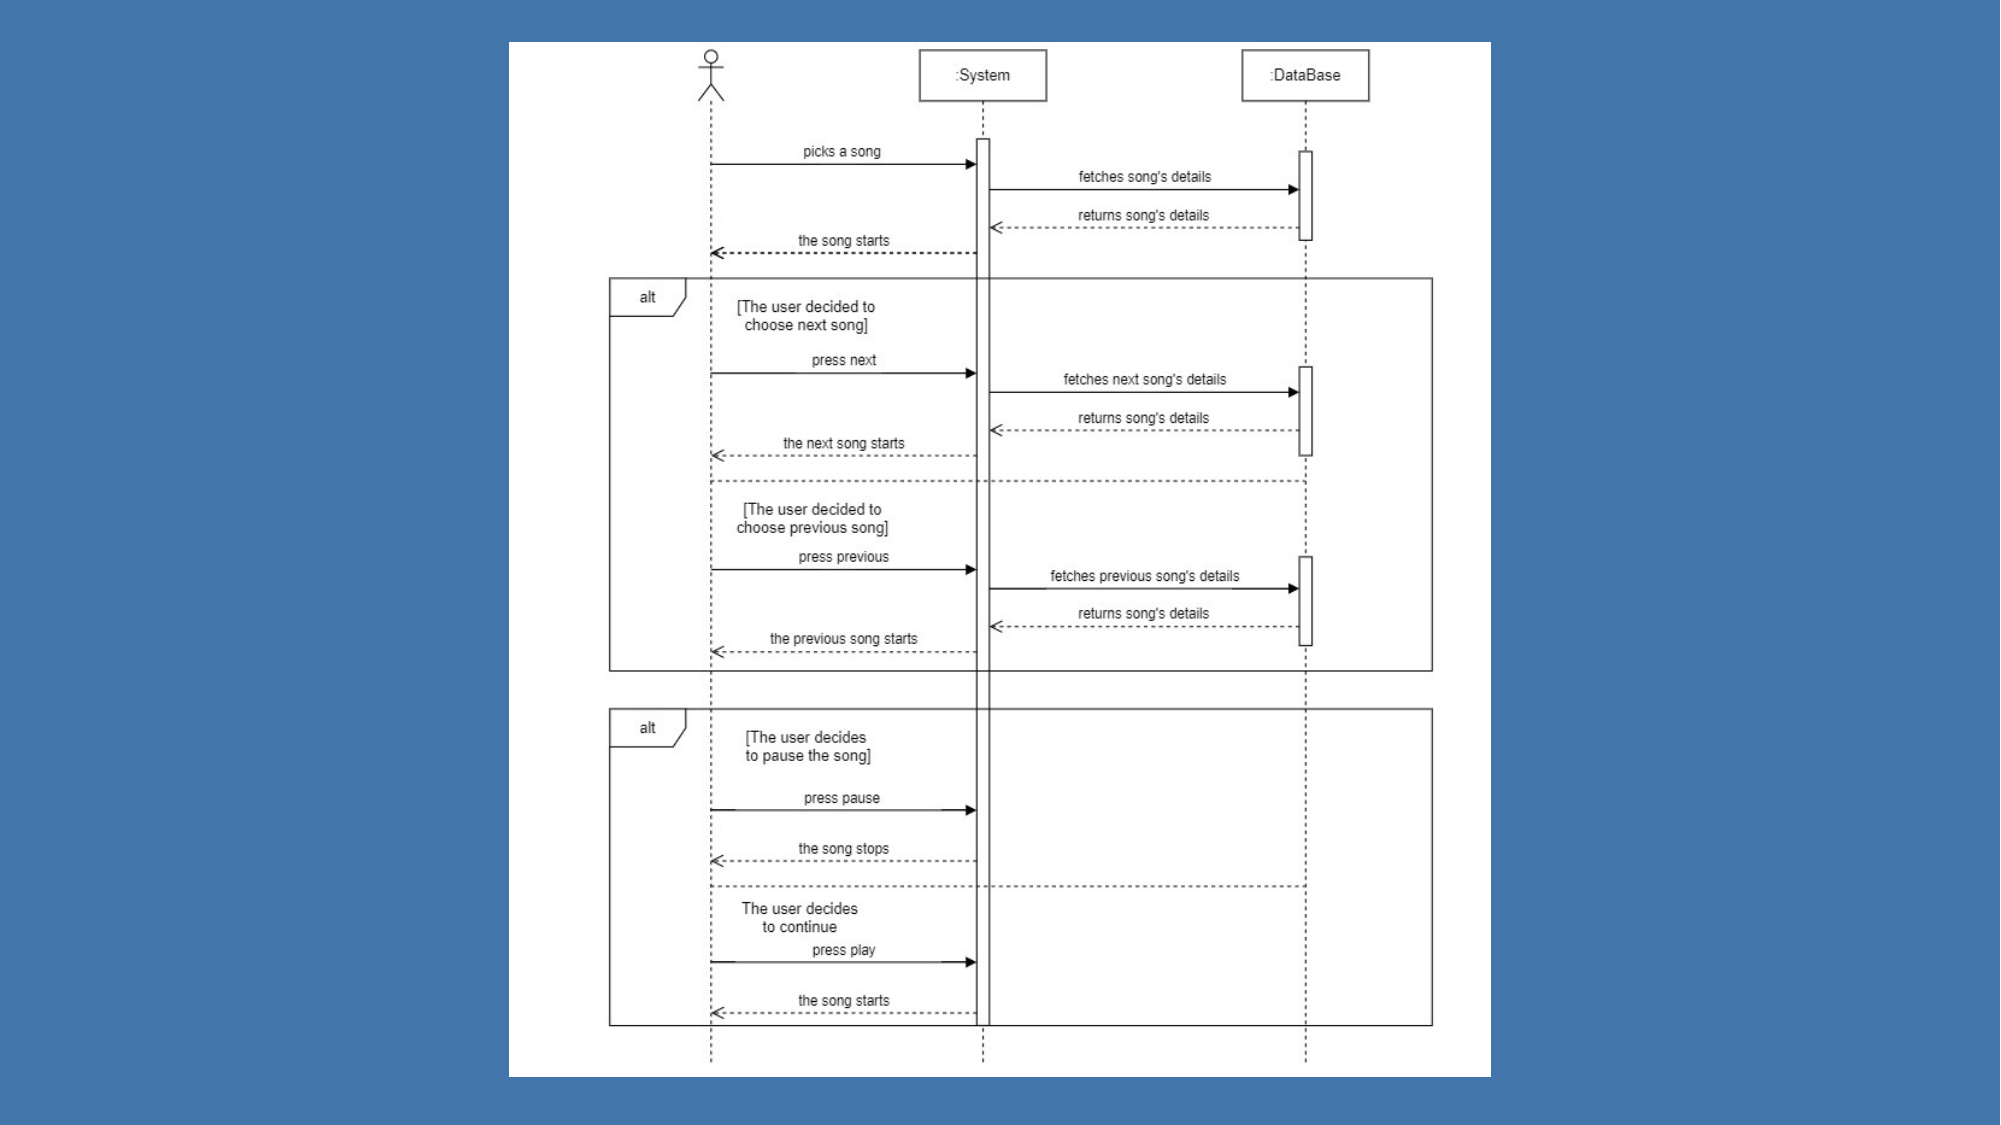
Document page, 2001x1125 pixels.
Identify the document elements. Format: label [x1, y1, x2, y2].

picture [509, 42, 1491, 1077]
